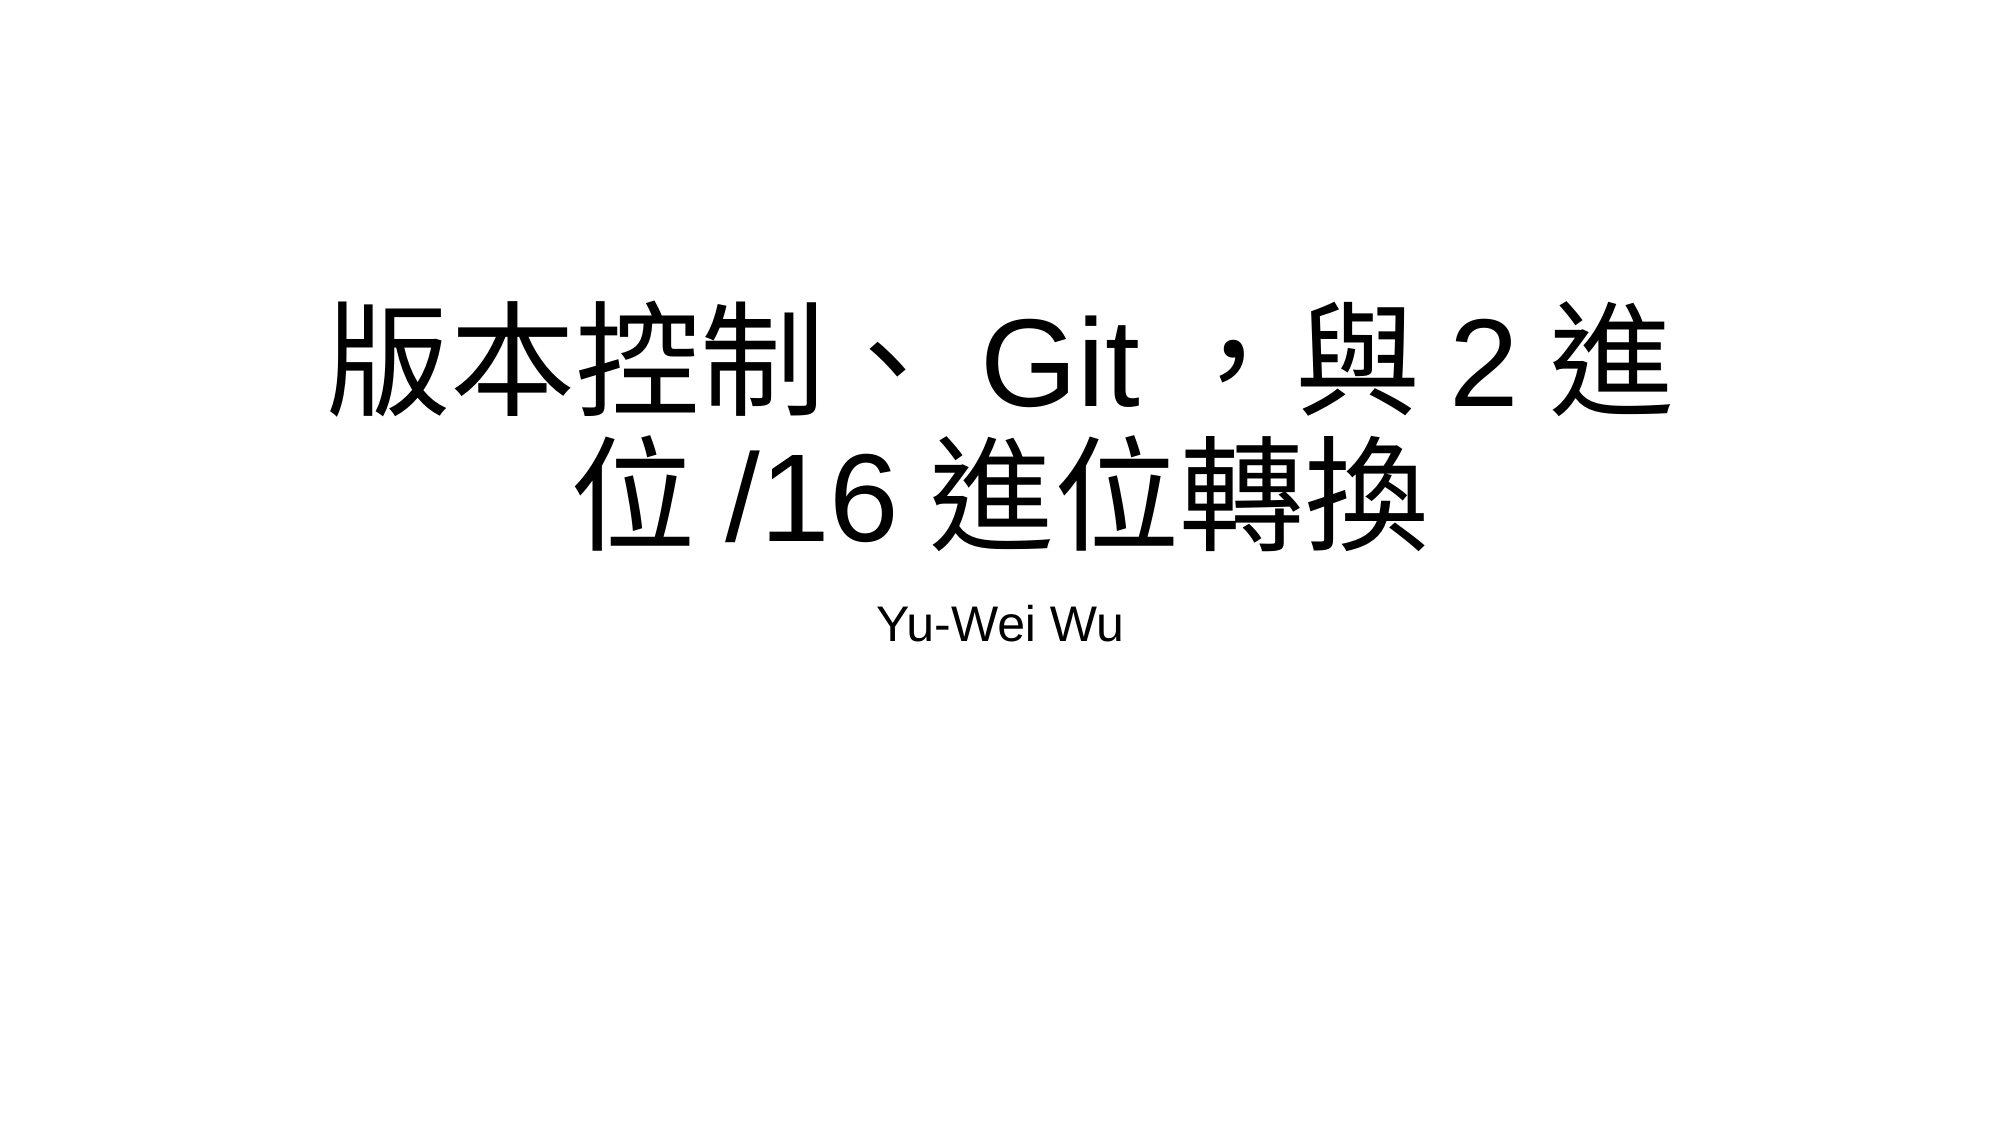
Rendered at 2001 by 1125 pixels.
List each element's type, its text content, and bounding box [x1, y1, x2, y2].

subtitle Yu-Wei Wu [249, 590, 1750, 863]
title 版本控制、Git，與2進位/16進位轉換 [249, 184, 1750, 576]
